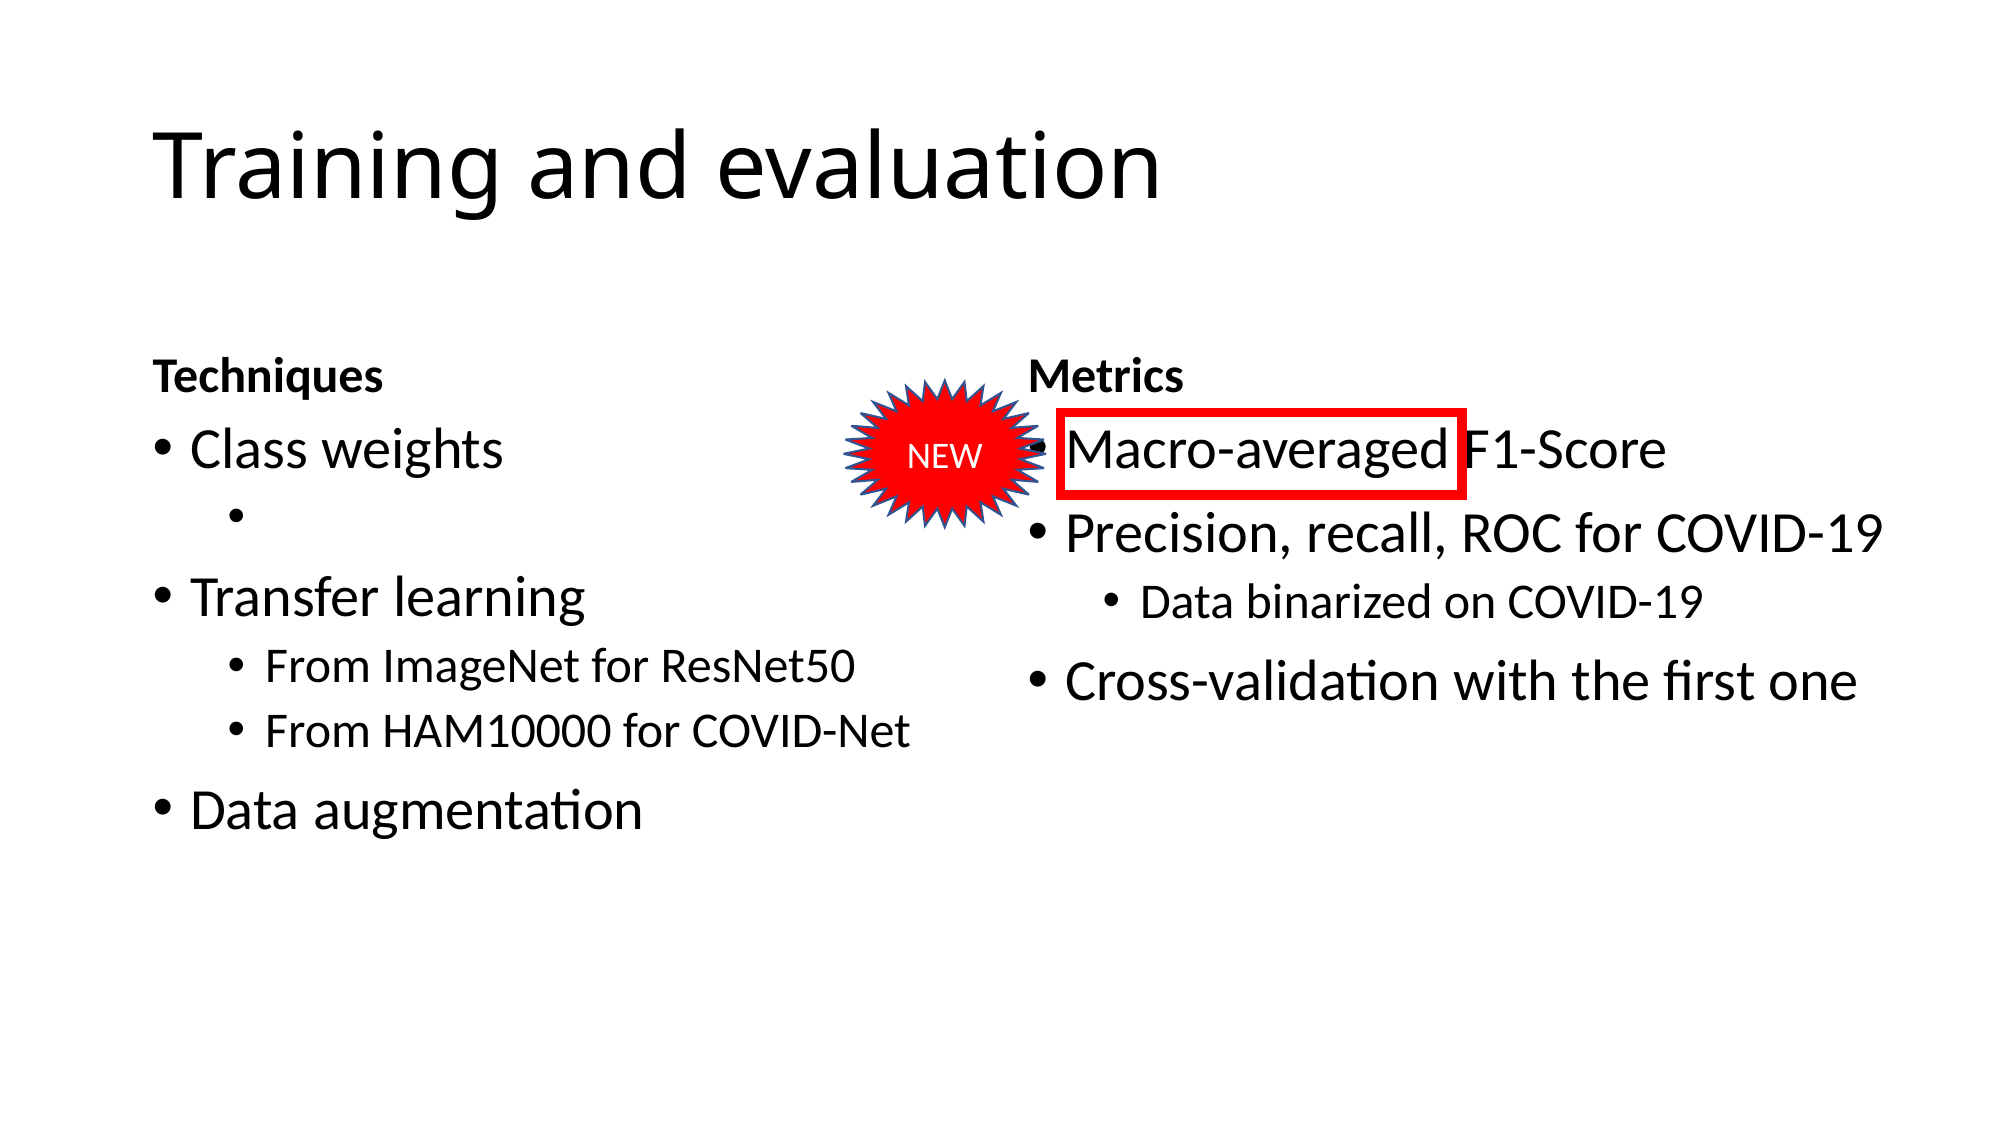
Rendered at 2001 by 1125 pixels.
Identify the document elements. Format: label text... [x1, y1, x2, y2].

list Metrics [1012, 275, 1863, 410]
text_box NEW [843, 377, 1047, 530]
title Training and evaluation [137, 59, 1863, 278]
list Techniques [137, 275, 984, 411]
text_box [1059, 411, 1463, 496]
list Macro-averaged F1-Score Precision, recall, ROC for COVID-19 Data binarized on COVID-19 Cross-validation with the first one [1012, 410, 1943, 1016]
